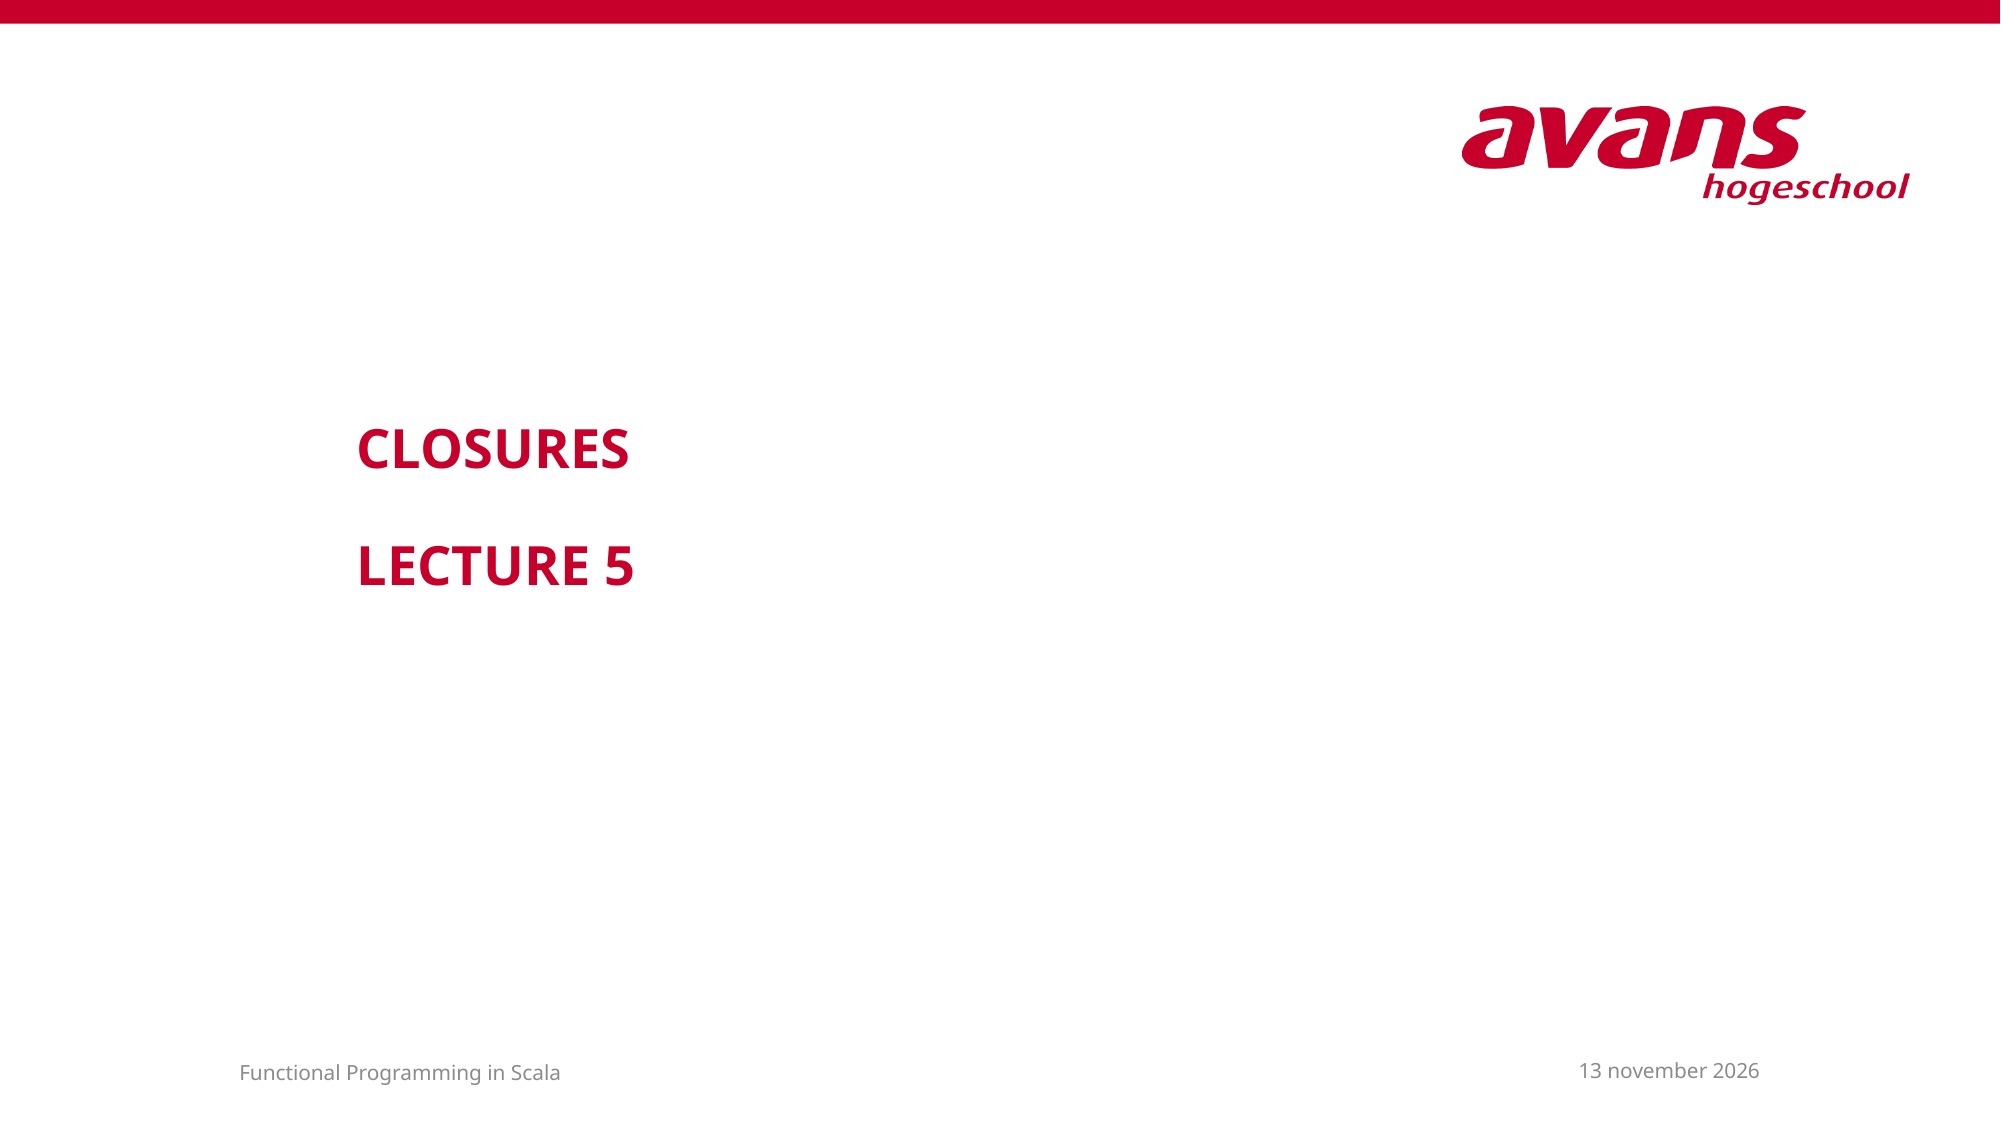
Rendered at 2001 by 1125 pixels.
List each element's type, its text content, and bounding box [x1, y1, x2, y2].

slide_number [1309, 1054, 1760, 1090]
picture [1462, 106, 1910, 205]
title Closures Lecture 5 [356, 421, 1570, 542]
